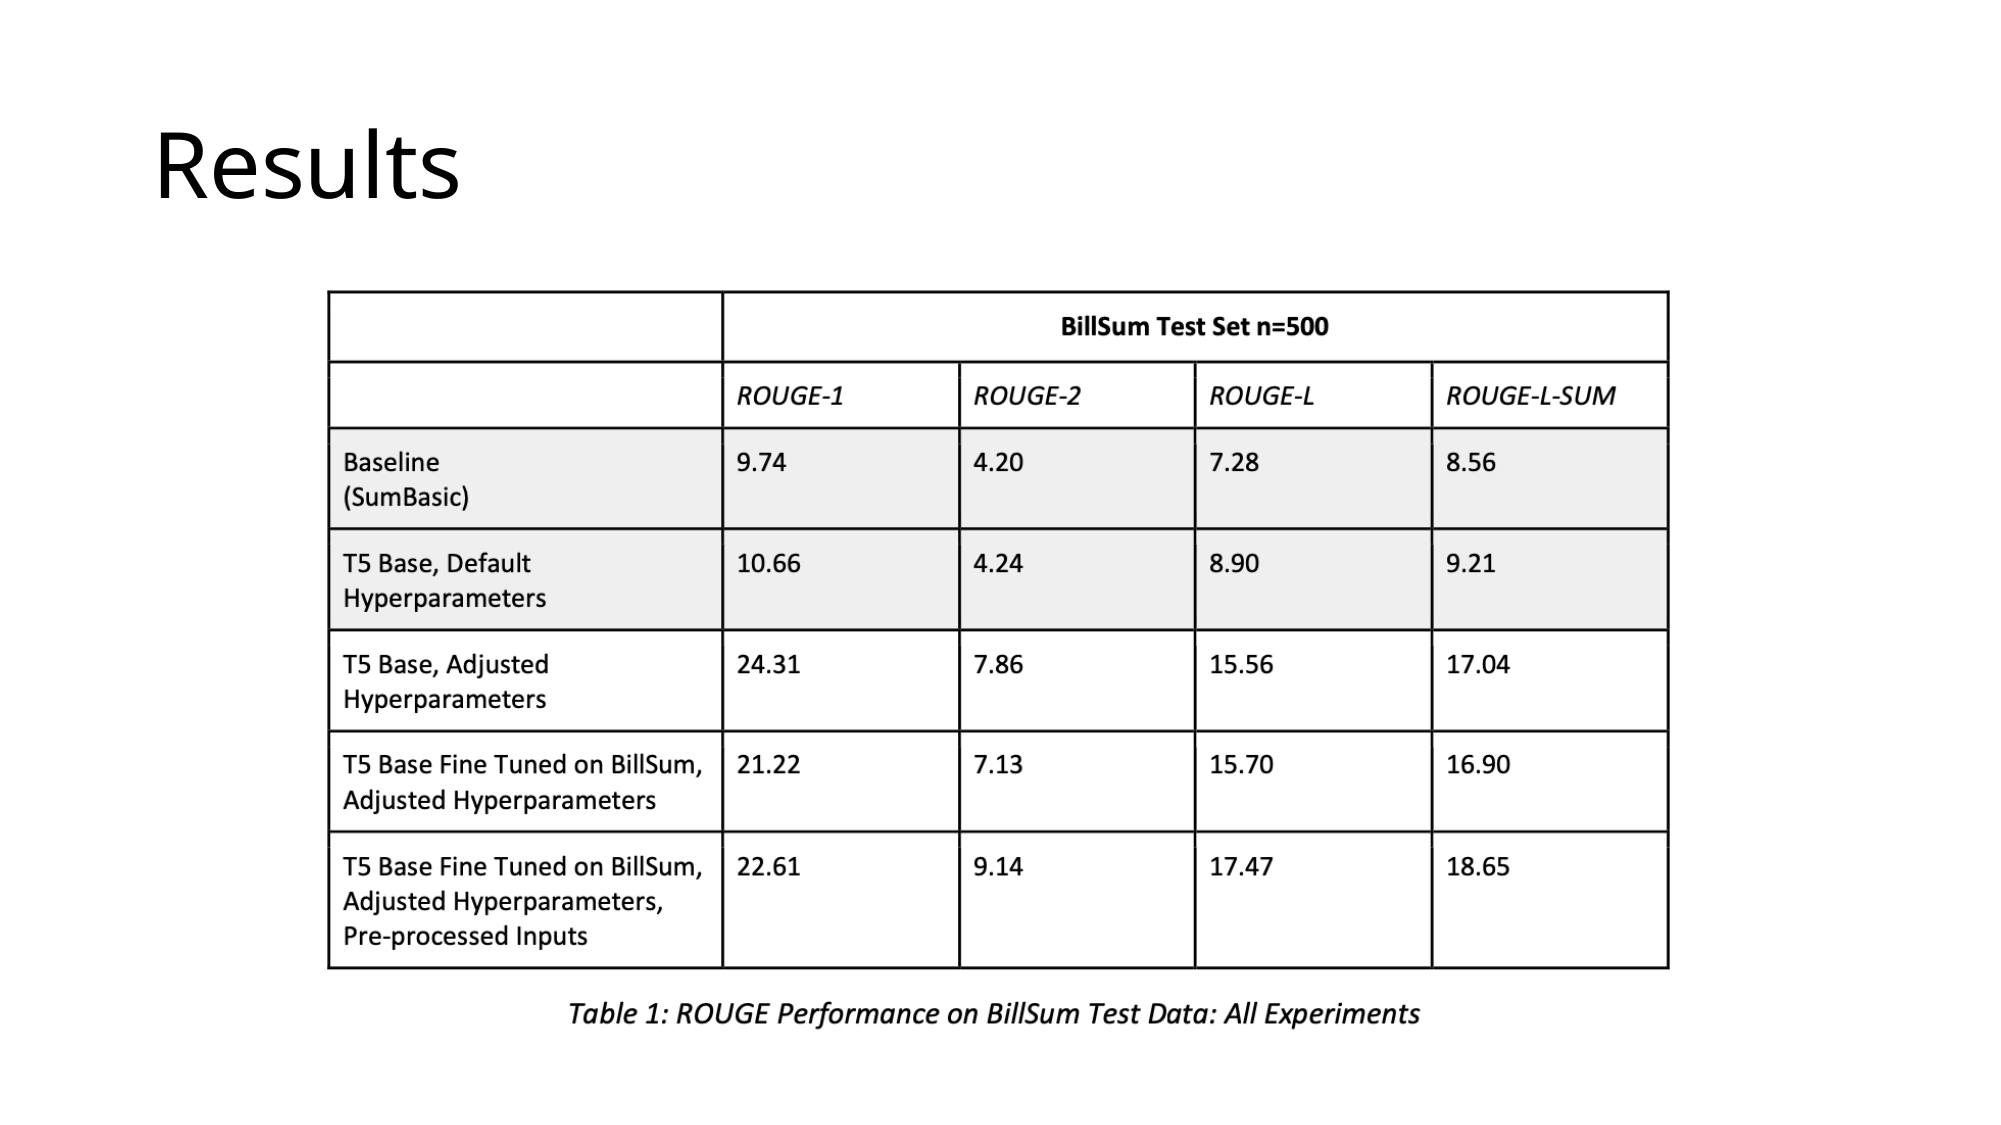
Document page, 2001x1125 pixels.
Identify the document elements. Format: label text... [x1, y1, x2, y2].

picture [316, 271, 1684, 1050]
title Results [137, 59, 1863, 278]
